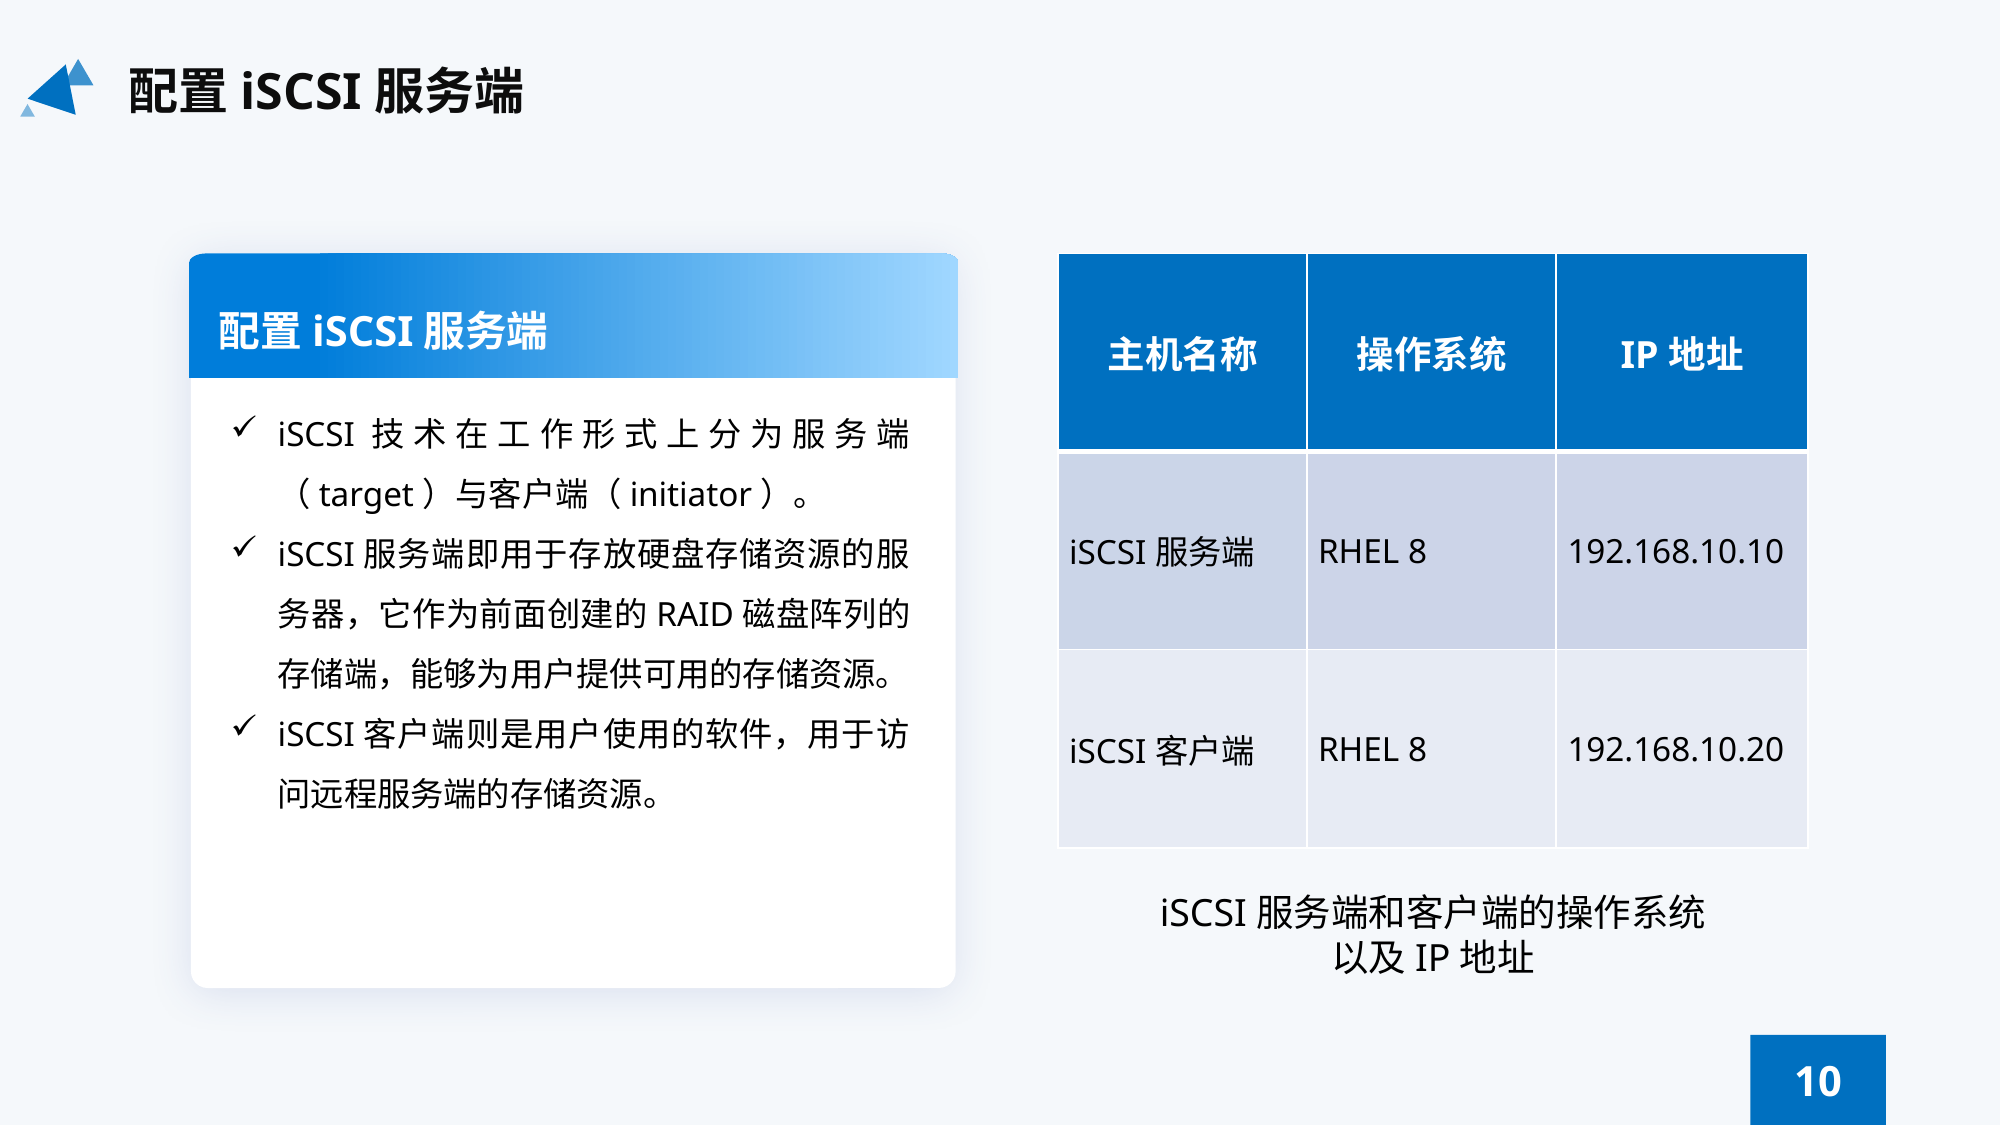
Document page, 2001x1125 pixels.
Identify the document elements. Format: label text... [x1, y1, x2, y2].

table_cell iSCSI客户端 [1059, 650, 1306, 847]
text_box [189, 380, 957, 990]
table_header 主机名称 [1059, 254, 1306, 449]
table_cell 192.168.10.20 [1557, 650, 1807, 847]
text_box [187, 252, 960, 380]
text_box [20, 58, 94, 117]
table_header 操作系统 [1308, 254, 1555, 449]
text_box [1750, 1034, 1886, 1125]
text_box 配置iSCSI服务端 [203, 297, 564, 362]
table_cell iSCSI服务端 [1059, 454, 1306, 649]
text_box iSCSI服务端和客户端的操作系统以及IP地址 [1142, 881, 1724, 987]
text_box 配置iSCSI服务端 [113, 52, 854, 127]
table_cell 192.168.10.10 [1557, 454, 1807, 649]
table_cell RHEL 8 [1308, 650, 1555, 847]
table_cell RHEL 8 [1308, 454, 1555, 649]
table_header IP地址 [1557, 254, 1807, 449]
text_box iSCSI技术在工作形式上分为服务端（target）与客户端（initiator）。 iSCSI服务端即用于存放硬盘存储资源的服务器，它作为前面创建的RAID磁盘阵列的存储端，能够为用户提供可用的存储资源。 iSCSI客户端则是用户使用的软件，用于访问远程服务端的存储资源。 [215, 386, 926, 820]
